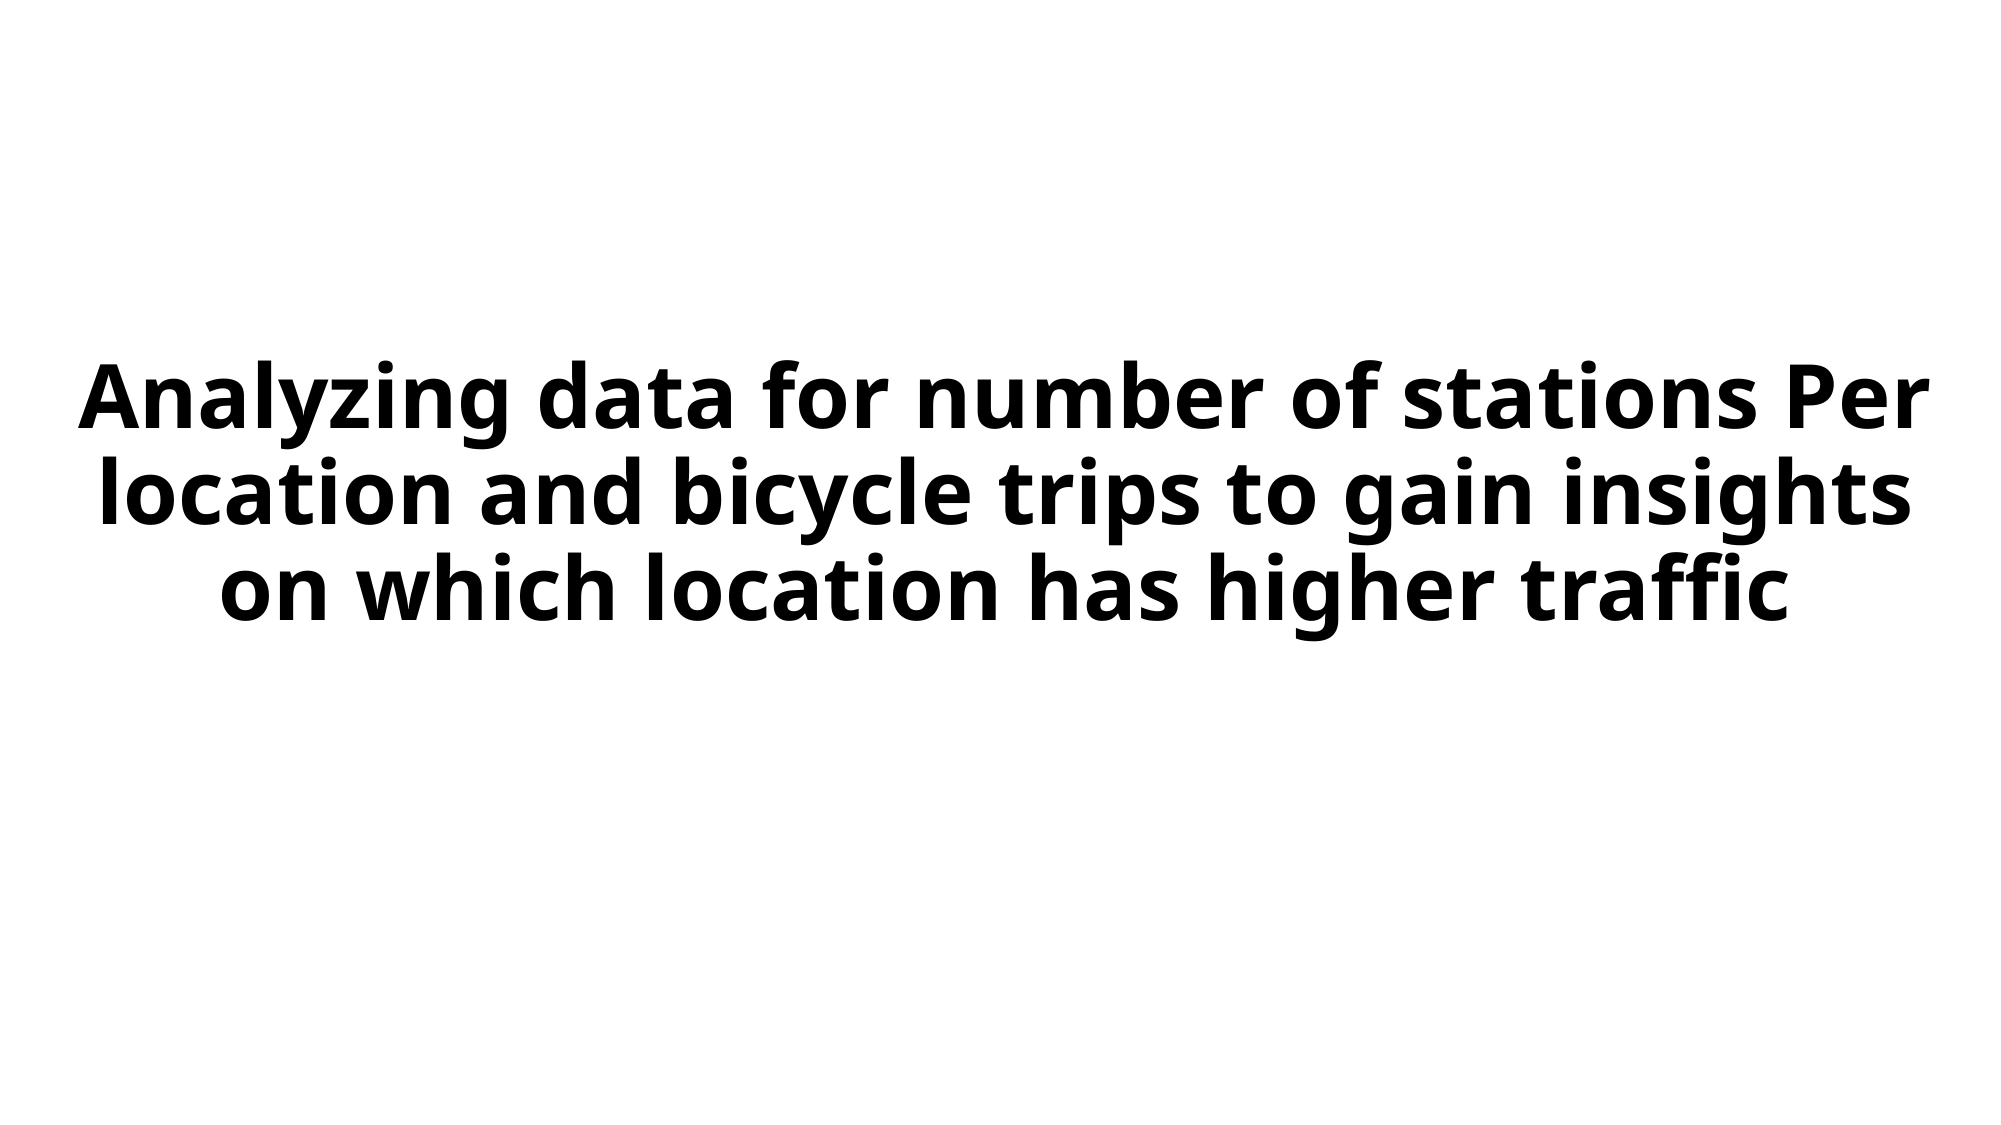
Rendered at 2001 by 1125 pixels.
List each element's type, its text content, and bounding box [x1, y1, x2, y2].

title Analyzing data for number of stations Per location and bicycle trips to gain insights on which location has higher traffic [57, 246, 1954, 648]
